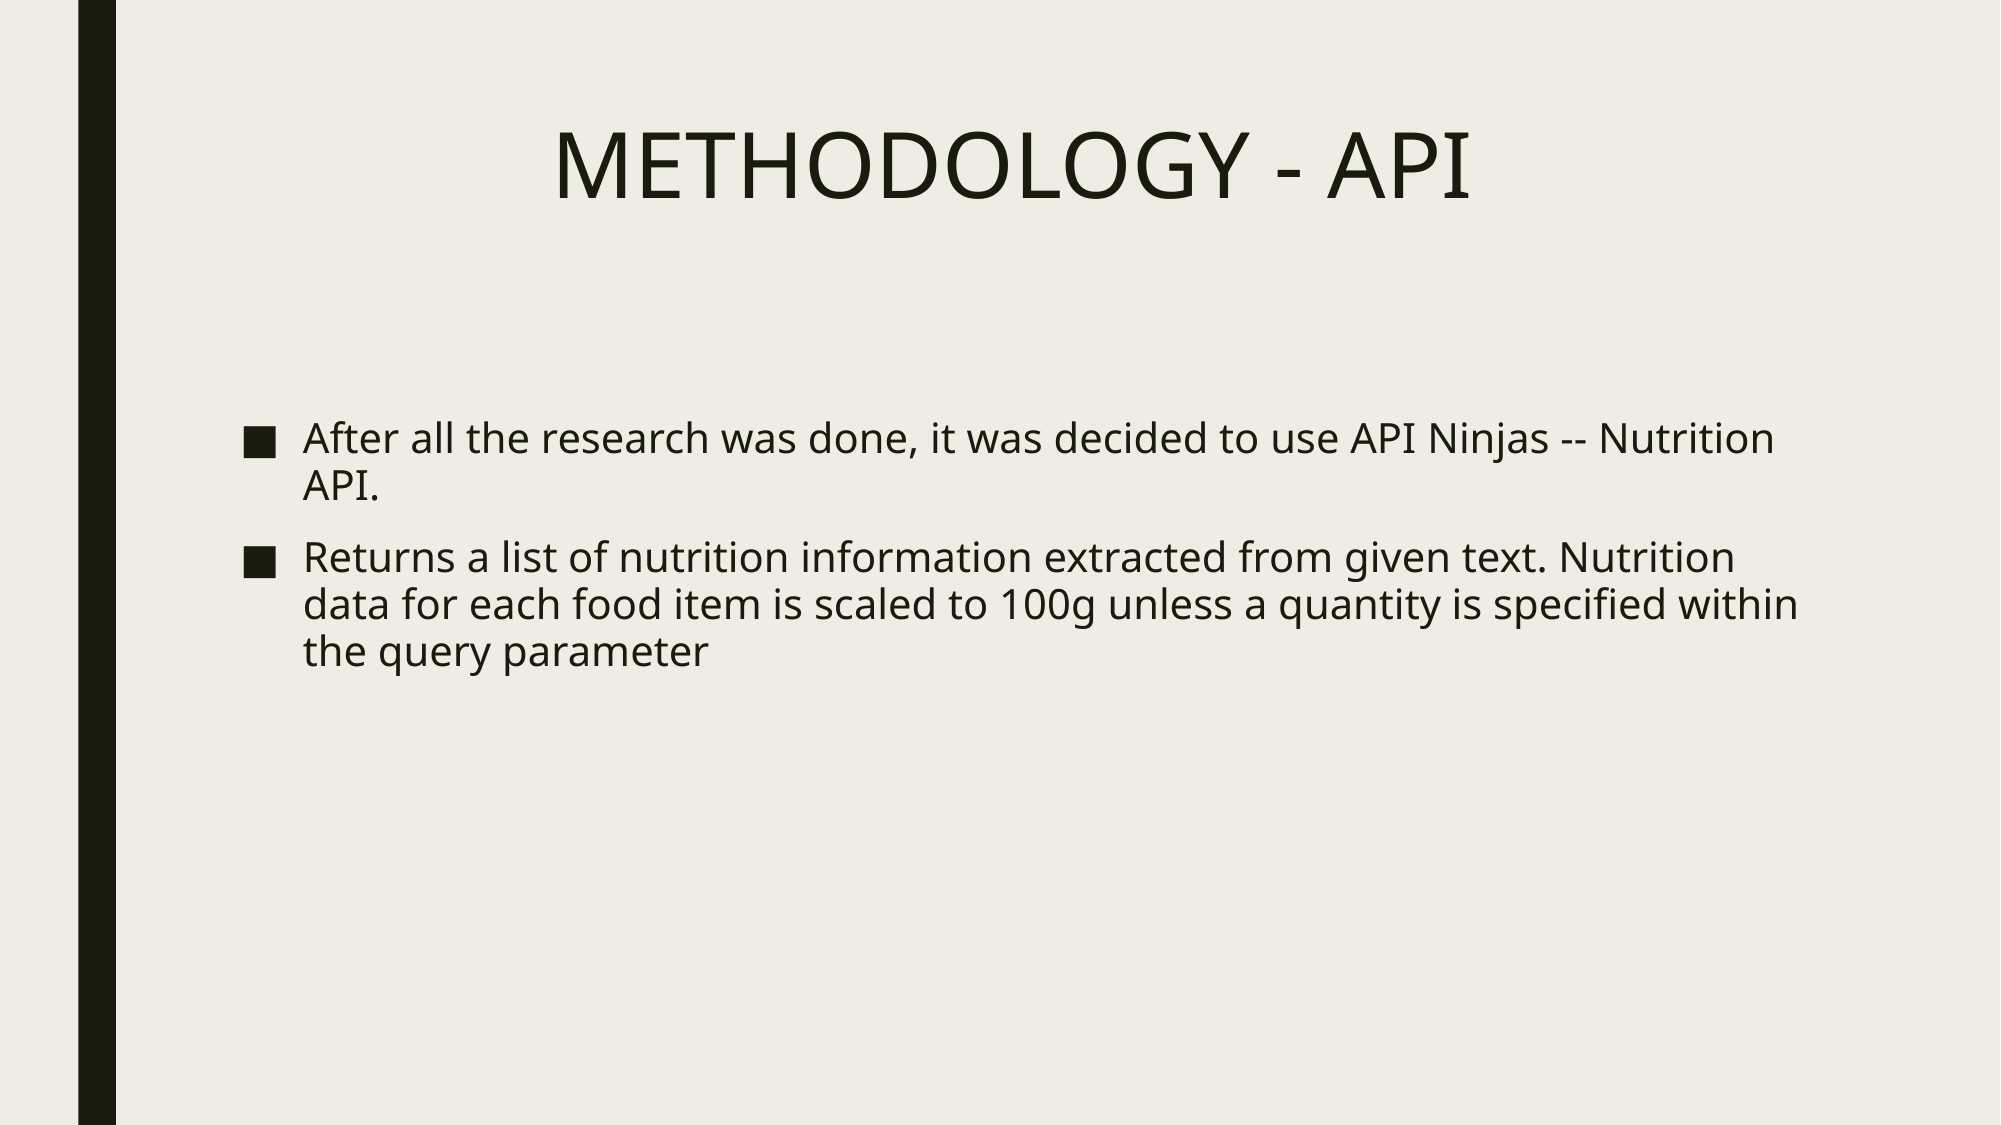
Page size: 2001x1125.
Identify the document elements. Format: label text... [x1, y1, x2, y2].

title METHODOLOGY - API [225, 112, 1800, 357]
list After all the research was done, it was decided to use API Ninjas -- Nutrition API. Returns a list of nutrition information extracted from given text. Nutrition data for each food item is scaled to 100g unless a quantity is specified within the query parameter [225, 408, 1831, 963]
